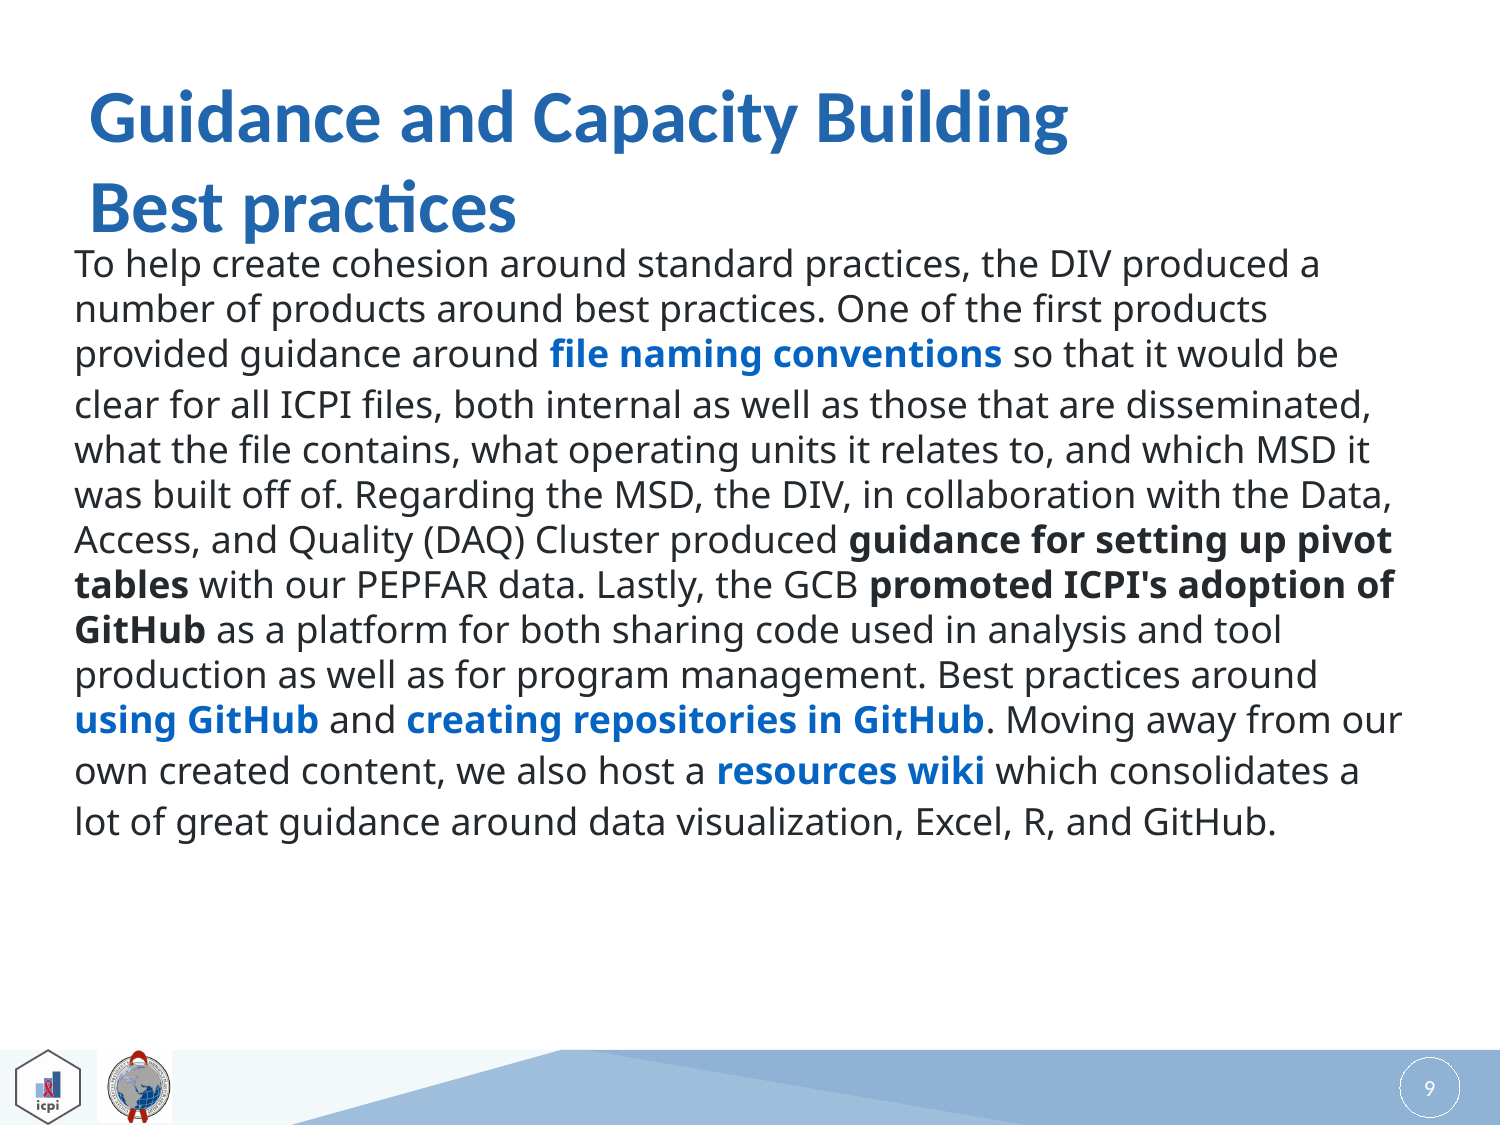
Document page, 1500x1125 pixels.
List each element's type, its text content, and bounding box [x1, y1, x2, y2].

picture [97, 1048, 173, 1123]
title Guidance and Capacity Building Best practices [75, 60, 1425, 150]
slide_number 9 [1399, 1057, 1460, 1118]
picture [15, 1049, 81, 1125]
list To help create cohesion around standard practices, the DIV produced a number of products around best practices. One of the first products provided guidance around file naming conventions so that it would be clear for all ICPI files, both internal as well as those that are disseminated, what the file contains, what operating units it relates to, and which MSD it was built off of. Regarding the MSD, the DIV, in collaboration with the Data, Access, and Quality (DAQ) Cluster produced guidance for setting up pivot tables with our PEPFAR data. Lastly, the GCB promoted ICPI's adoption of GitHub as a platform for both sharing code used in analysis and tool production as well as for program management. Best practices around using GitHub and creating repositories in GitHub. Moving away from our own created content, we also host a resources wiki which consolidates a lot of great guidance around data visualization, Excel, R, and GitHub. [74, 239, 1415, 913]
